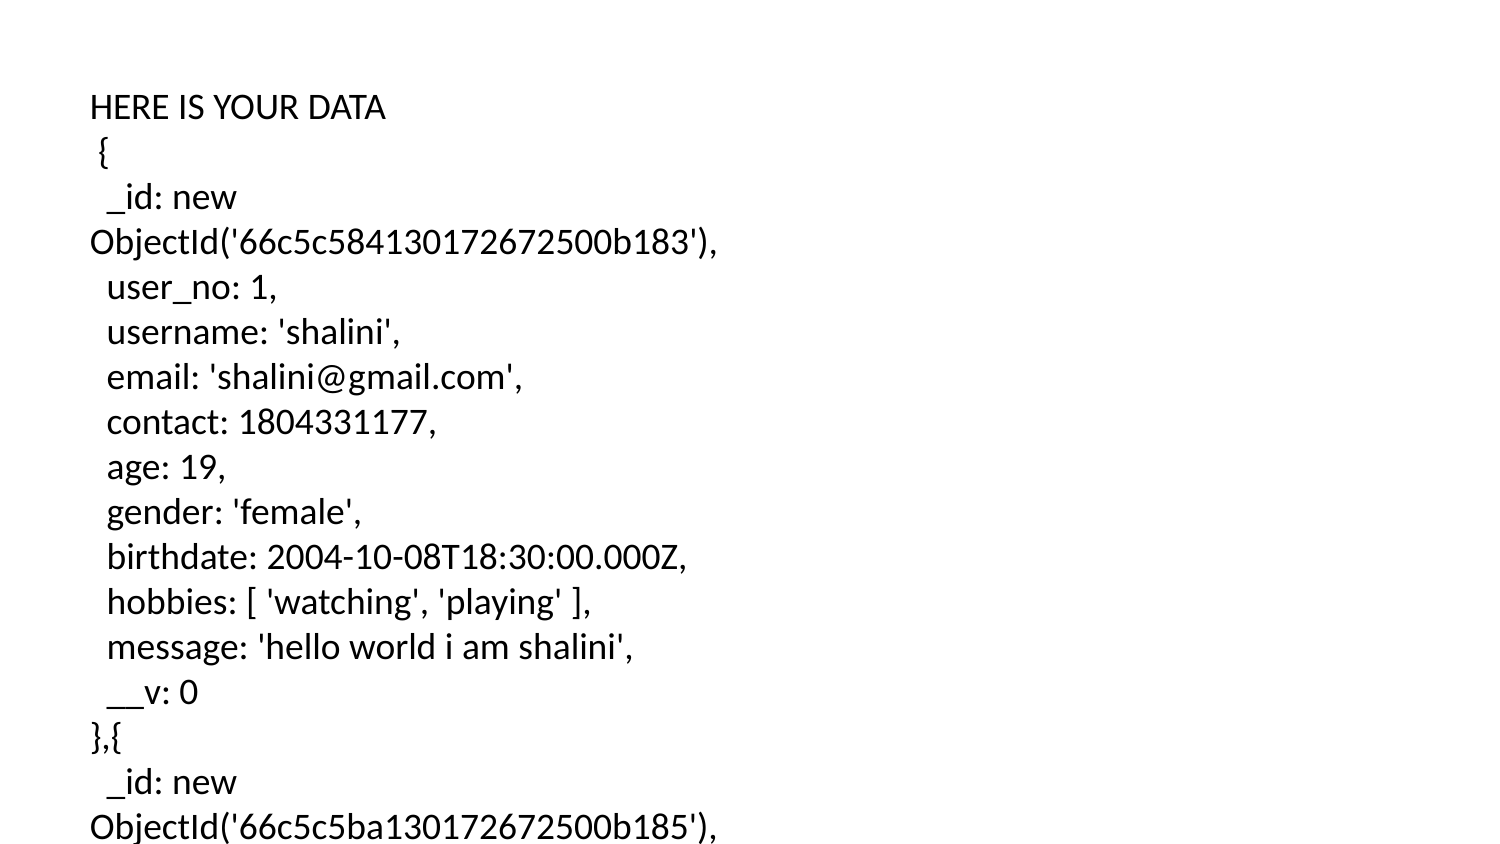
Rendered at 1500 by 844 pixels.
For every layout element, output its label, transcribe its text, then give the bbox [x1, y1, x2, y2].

text_box HERE IS YOUR DATA { _id: new ObjectId('66c5c584130172672500b183'), user_no: 1, username: 'shalini', email: 'shalini@gmail.com', contact: 1804331177, age: 19, gender: 'female', birthdate: 2004-10-08T18:30:00.000Z, hobbies: [ 'watching', 'playing' ], message: 'hello world i am shalini', __v: 0 },{ _id: new ObjectId('66c5c5ba130172672500b185'), user_no: 2, username: 'jay', email: 'jay@gmail.com', contact: 1804331133, age: 15, gender: 'male', birthdate: 2010-10-08T18:30:00.000Z, hobbies: [ 'watching', 'travelling' ], message: 'hello world i am jay', __v: 0 },{ _id: new ObjectId('66c5c5e4130172672500b187'), user_no: 3, username: 'jyoti', email: 'jyotika@gmail.com', contact: 1804331133, age: 12, gender: 'female', birthdate: 2012-10-08T18:30:00.000Z, hobbies: [ 'watching', 'travelling', 'singing' ], message: 'hello world i am jyoti', __v: 0 },{ _id: new ObjectId('66c5c628e8a0e67d14b06f5e'), user_no: 4, username: 'rohan', email: 'rohan@gmail.com', contact: 2704331133, age: 10, gender: 'male', birthdate: 2014-10-08T18:30:00.000Z, hobbies: [ 'playing', 'travelling', 'singing' ], message: 'hello world i am rohan', __v: 0 },{ _id: new [74, 75, 1425, 835]
